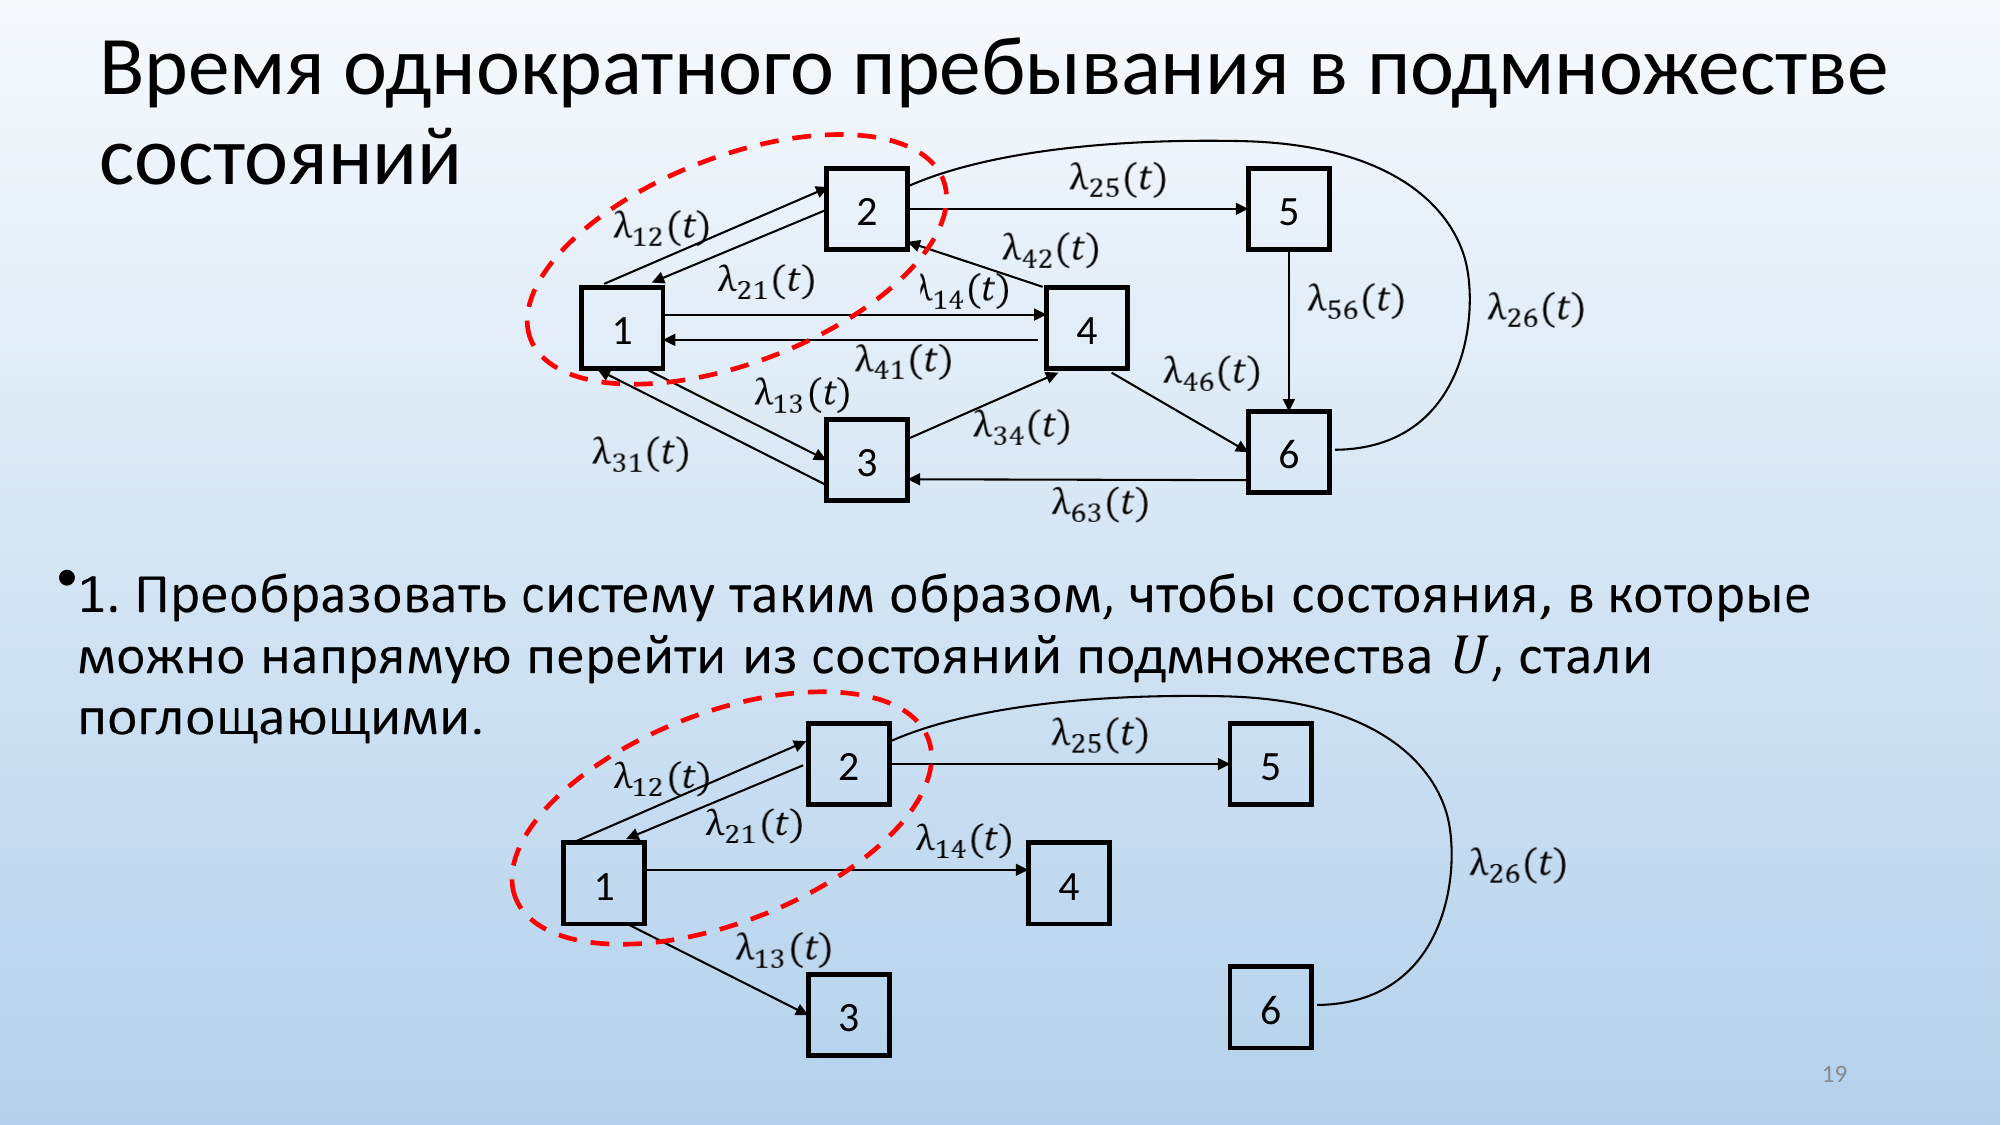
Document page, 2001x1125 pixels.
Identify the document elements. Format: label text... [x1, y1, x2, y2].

list [41, 541, 1983, 1116]
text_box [625, 765, 804, 840]
text_box [787, 134, 885, 139]
text_box [512, 796, 558, 935]
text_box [563, 695, 1620, 1057]
title Время однократного пребывания в подмножестве состояний [84, 36, 1916, 190]
text_box [527, 273, 544, 359]
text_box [549, 140, 1638, 532]
slide_number ‹#› [1412, 1042, 1863, 1103]
